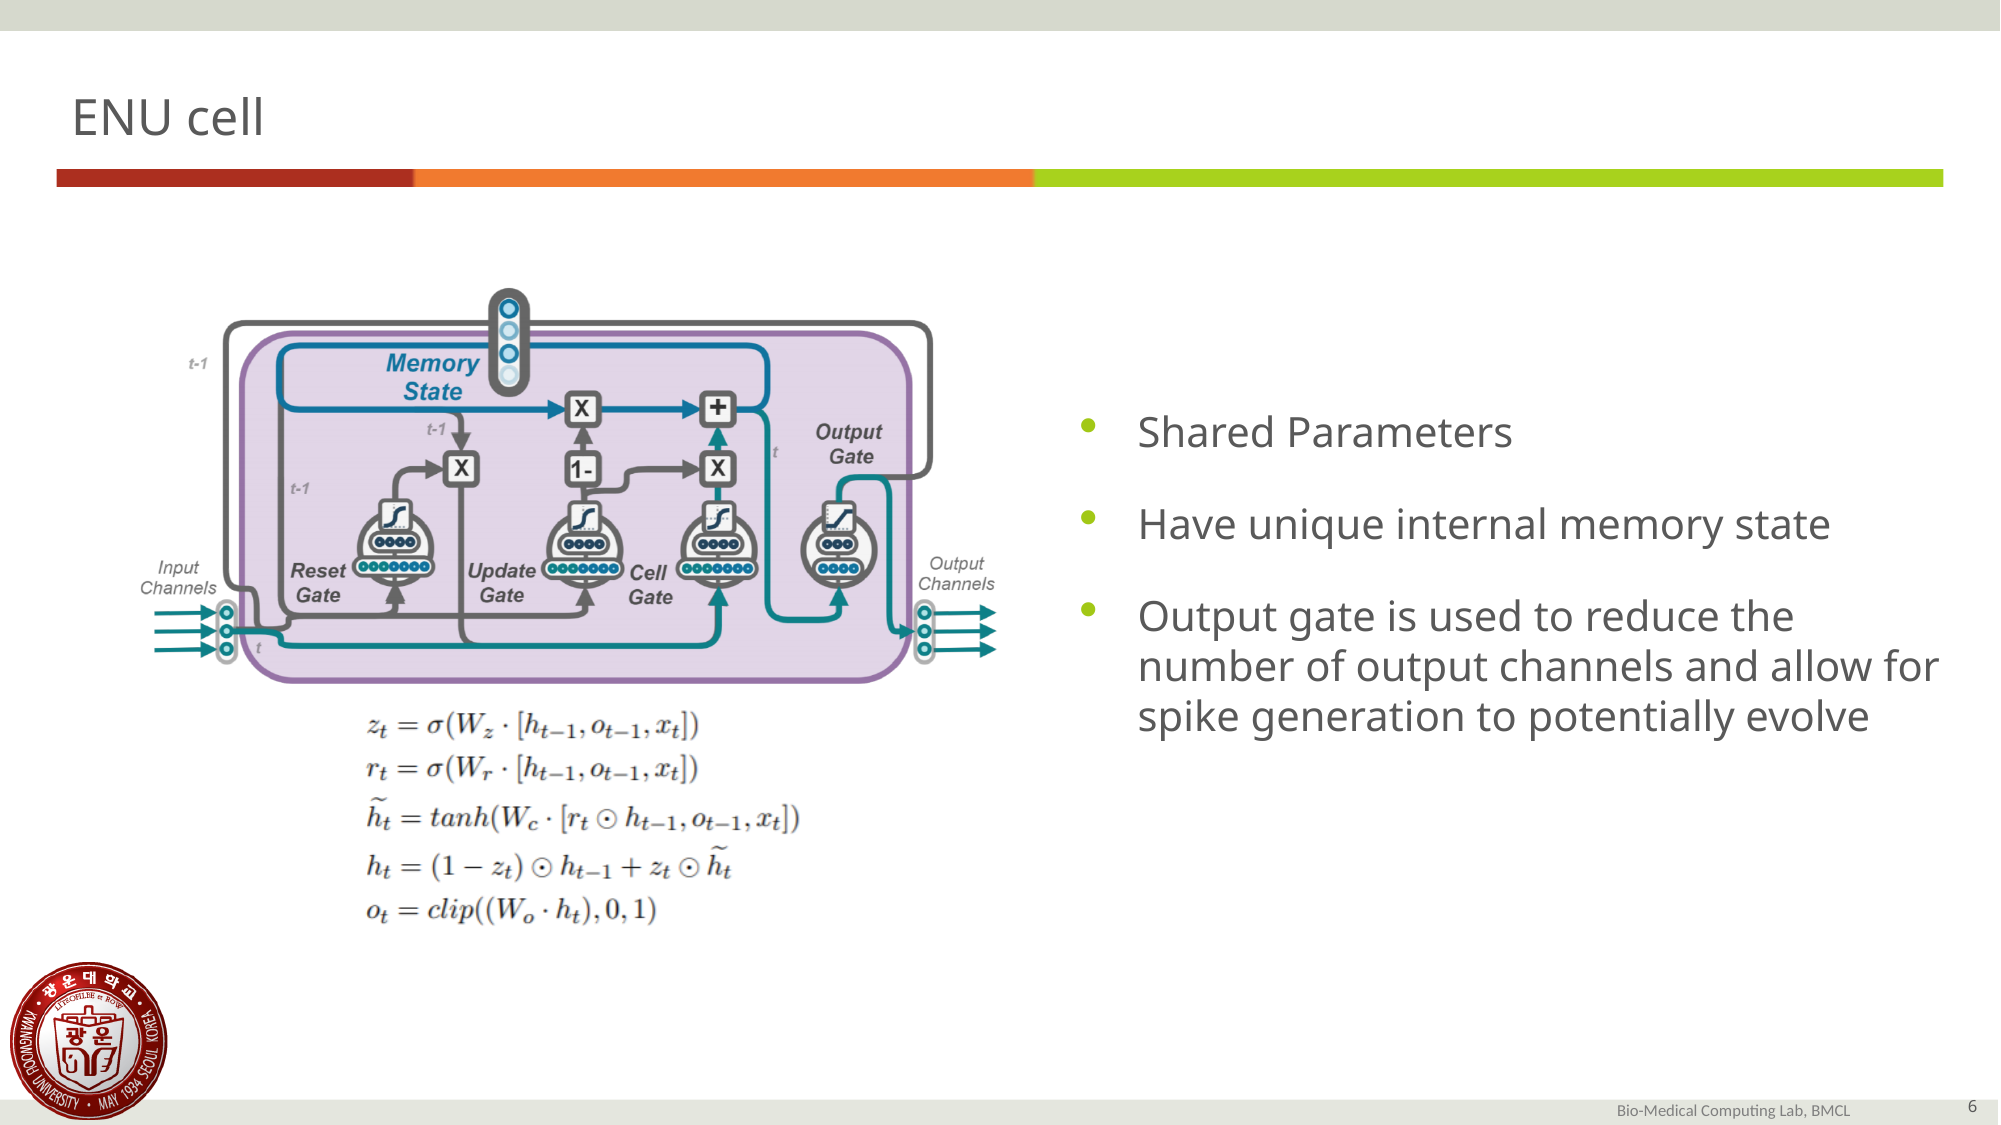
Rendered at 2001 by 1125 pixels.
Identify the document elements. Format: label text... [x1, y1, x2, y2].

slide_number 6 [1922, 1077, 2000, 1125]
picture [56, 169, 1944, 187]
picture [133, 285, 998, 952]
list ENU cell [56, 61, 1938, 170]
text_box Shared Parameters Have unique internal memory state Output gate is used to reduce the number of output channels and allow for spike generation to potentially evolve [1066, 398, 1973, 778]
picture [10, 962, 169, 1120]
